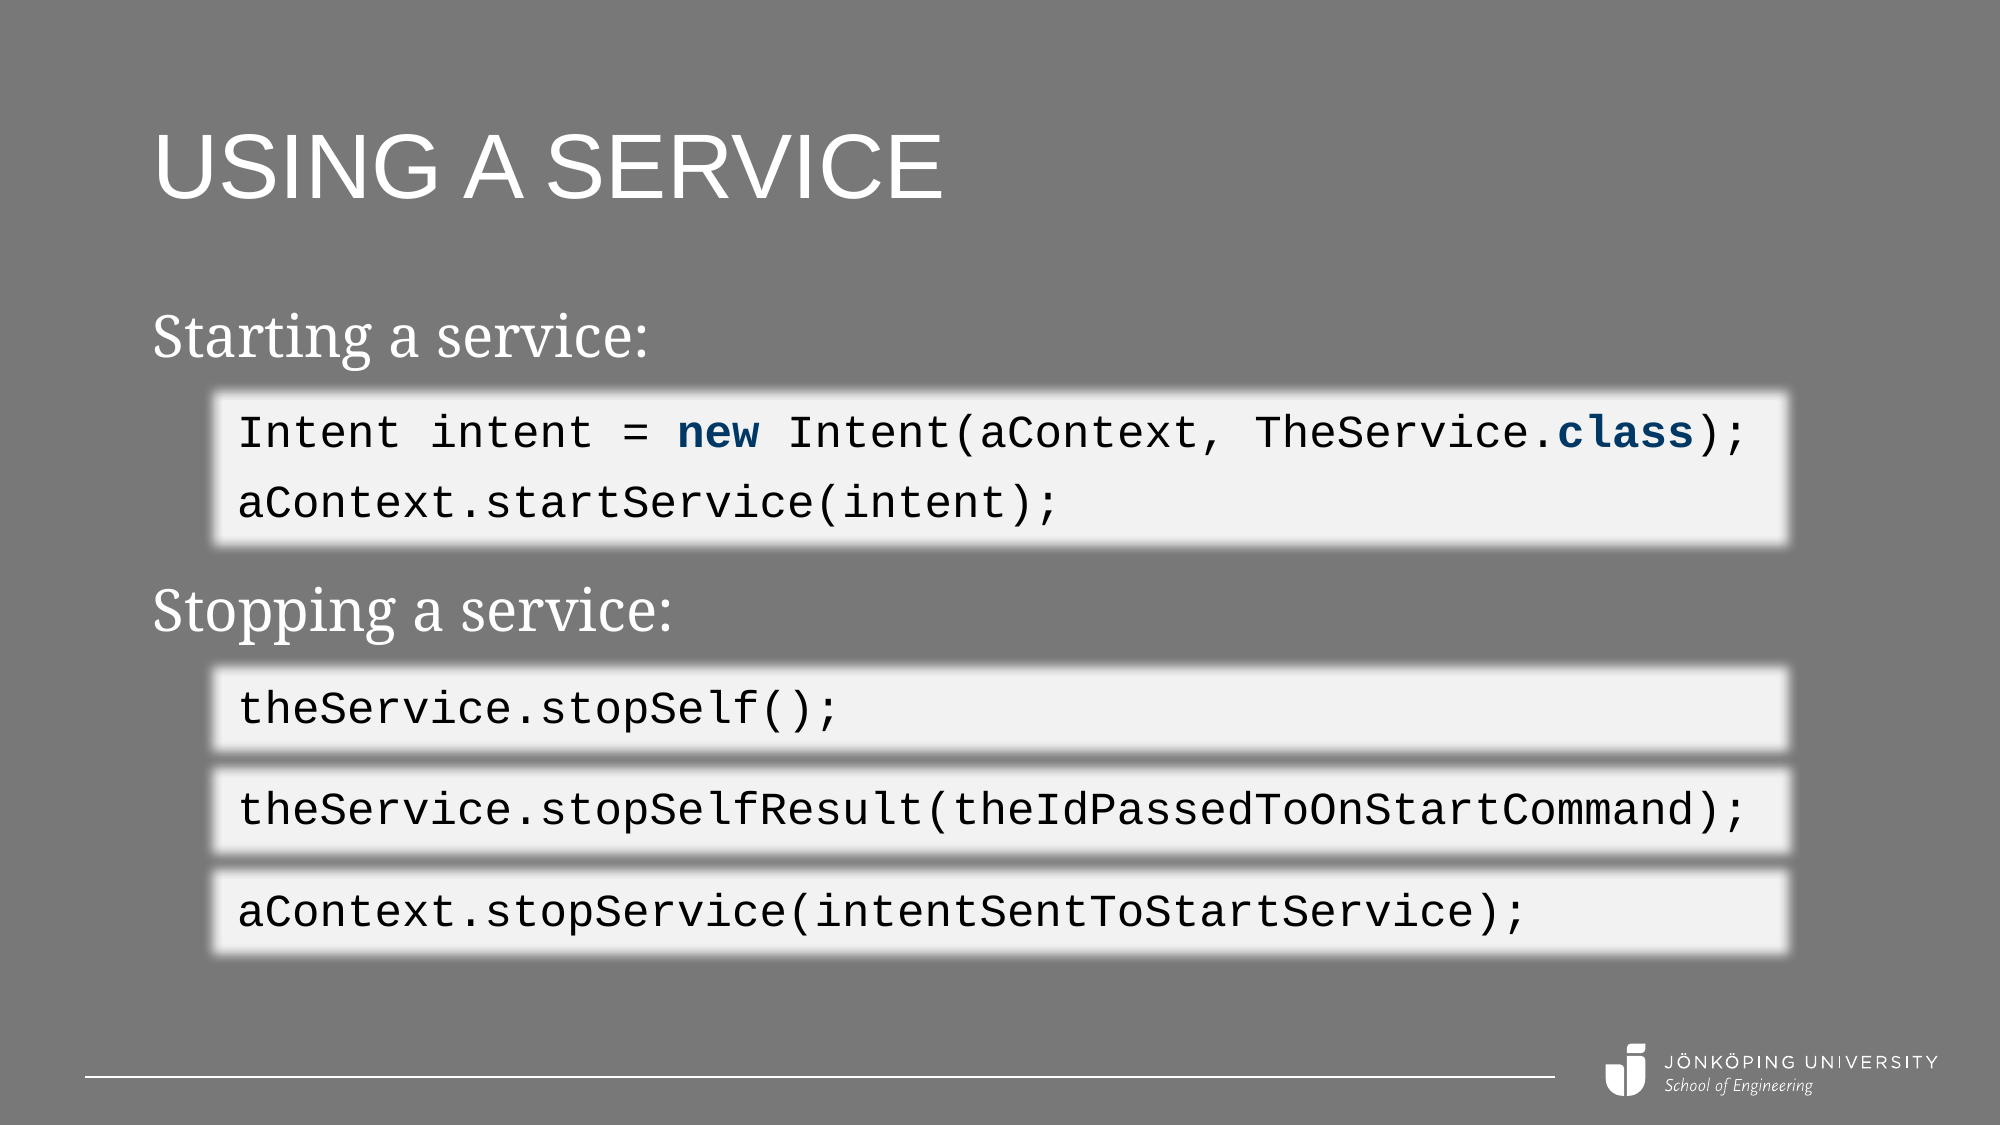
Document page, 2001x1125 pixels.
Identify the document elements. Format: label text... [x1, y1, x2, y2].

list Starting a service: [137, 652, 1863, 953]
title Using a service [137, 59, 1863, 278]
text_box aContext.stopService() theService.stopSelf() [204, 658, 1799, 864]
text_box theService.stopSelf(); [222, 676, 1778, 741]
list Starting a service: [137, 299, 1863, 573]
text_box Stopping a service: [137, 573, 1863, 652]
text_box theService.stopSelfResult(theIdPassedToOnStartCommand); [222, 777, 1778, 843]
